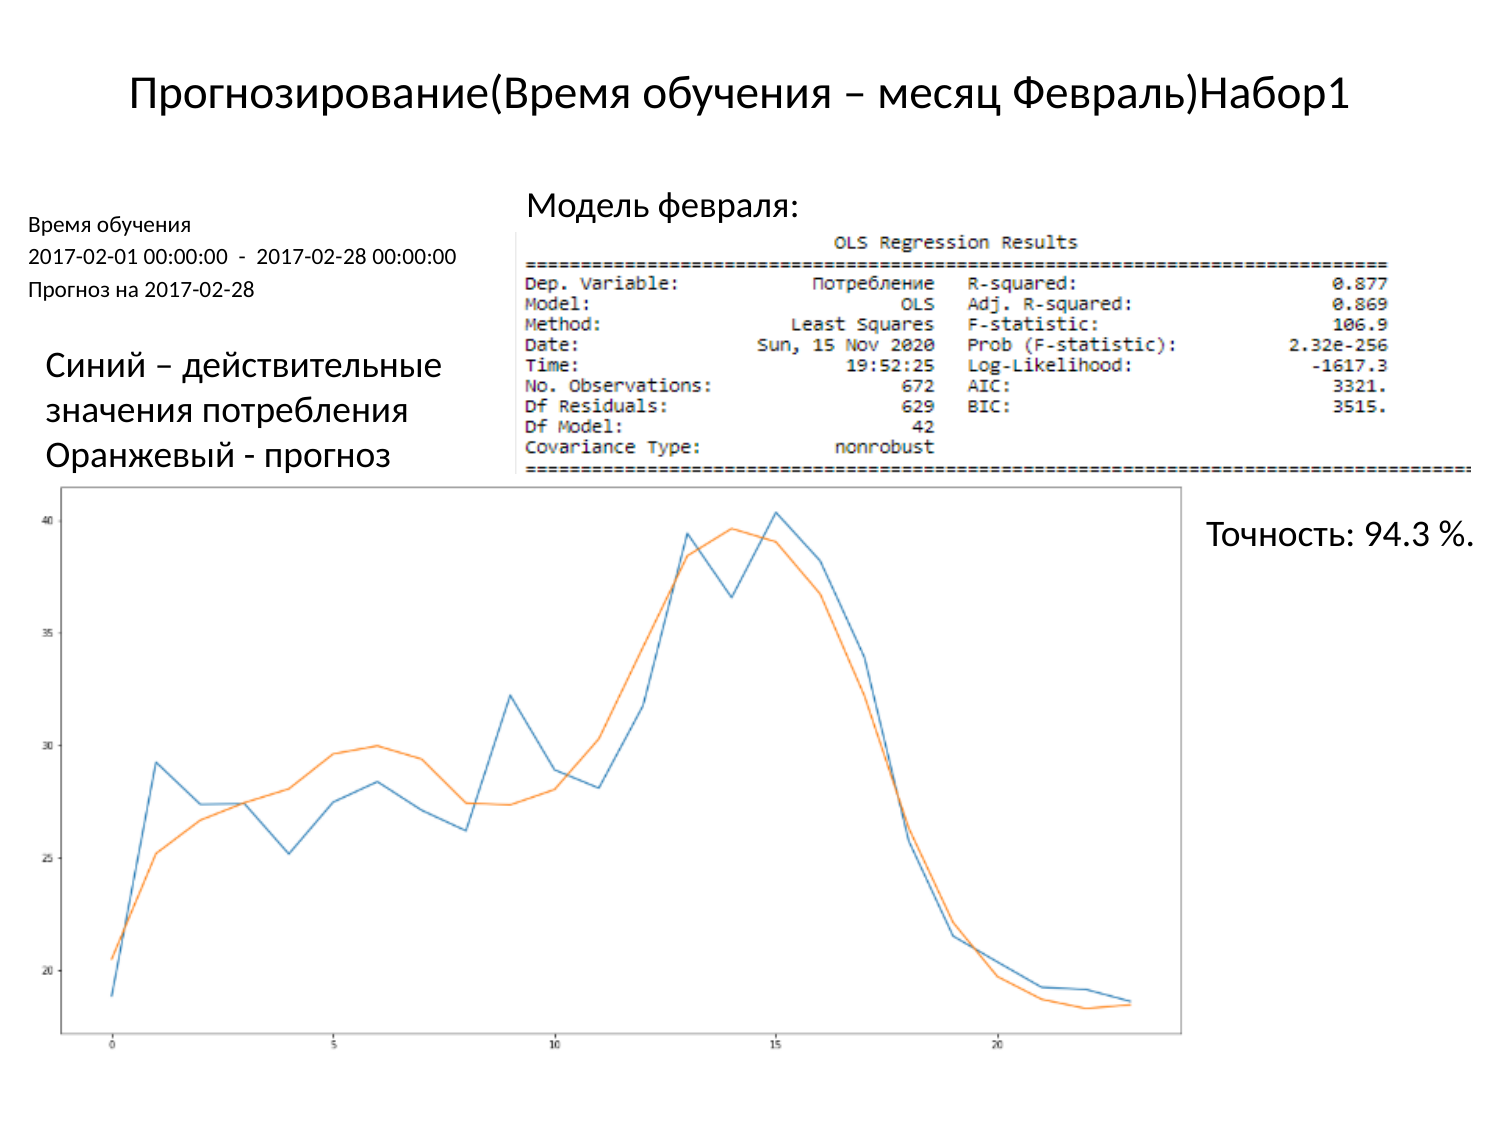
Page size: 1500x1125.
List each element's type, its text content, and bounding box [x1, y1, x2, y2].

text_box Точность: 94.3 %. [1193, 501, 1491, 562]
picture [34, 479, 1190, 1062]
list Время обучения 2017-02-01 00:00:00 - 2017-02-28 00:00:00 Прогноз на 2017-02-28 [13, 201, 512, 311]
title Прогнозирование(Время обучения – месяц Февраль)Набор1 [64, 30, 1415, 149]
text_box Модель февраля: [511, 173, 1500, 233]
picture [515, 232, 1471, 474]
text_box Синий – действительные значения потребления Оранжевый - прогноз [30, 333, 511, 482]
